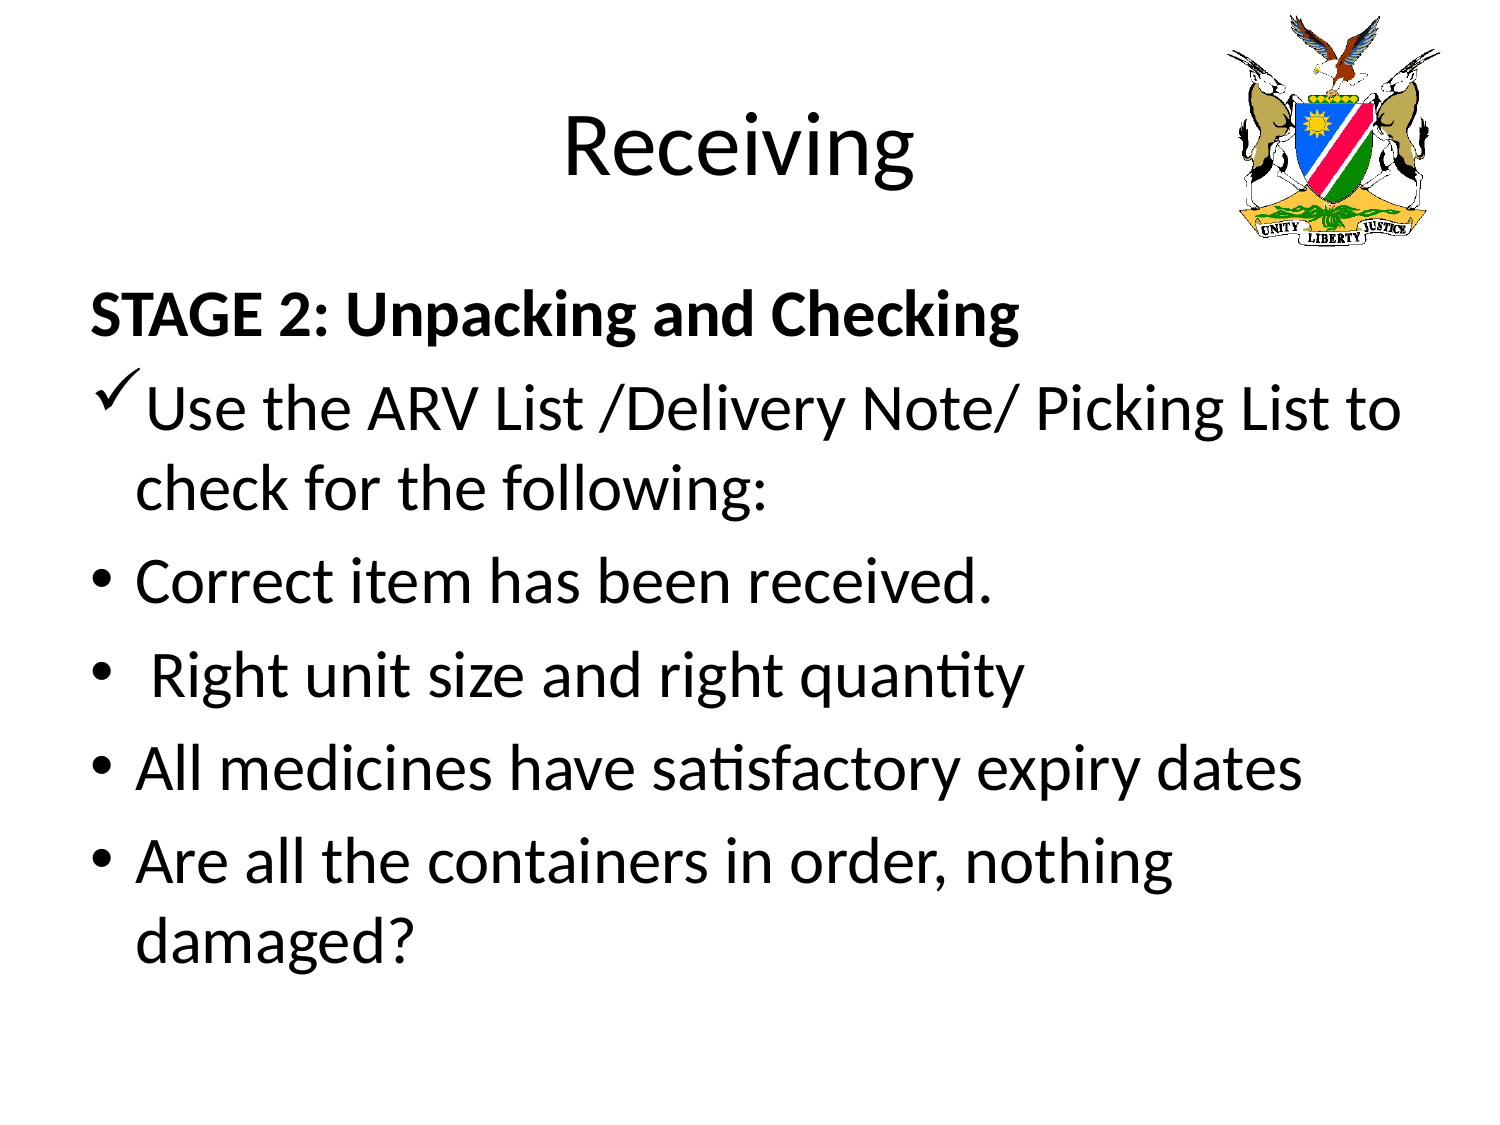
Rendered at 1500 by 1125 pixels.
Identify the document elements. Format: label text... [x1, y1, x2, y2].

list STAGE 2: Unpacking and Checking Use the ARV List /Delivery Note/ Picking List to check for the following: Correct item has been received. Right unit size and right quantity All medicines have satisfactory expiry dates Are all the containers in order, nothing damaged? [75, 262, 1425, 1005]
title Receiving [75, 45, 1189, 233]
picture [1195, 0, 1454, 258]
